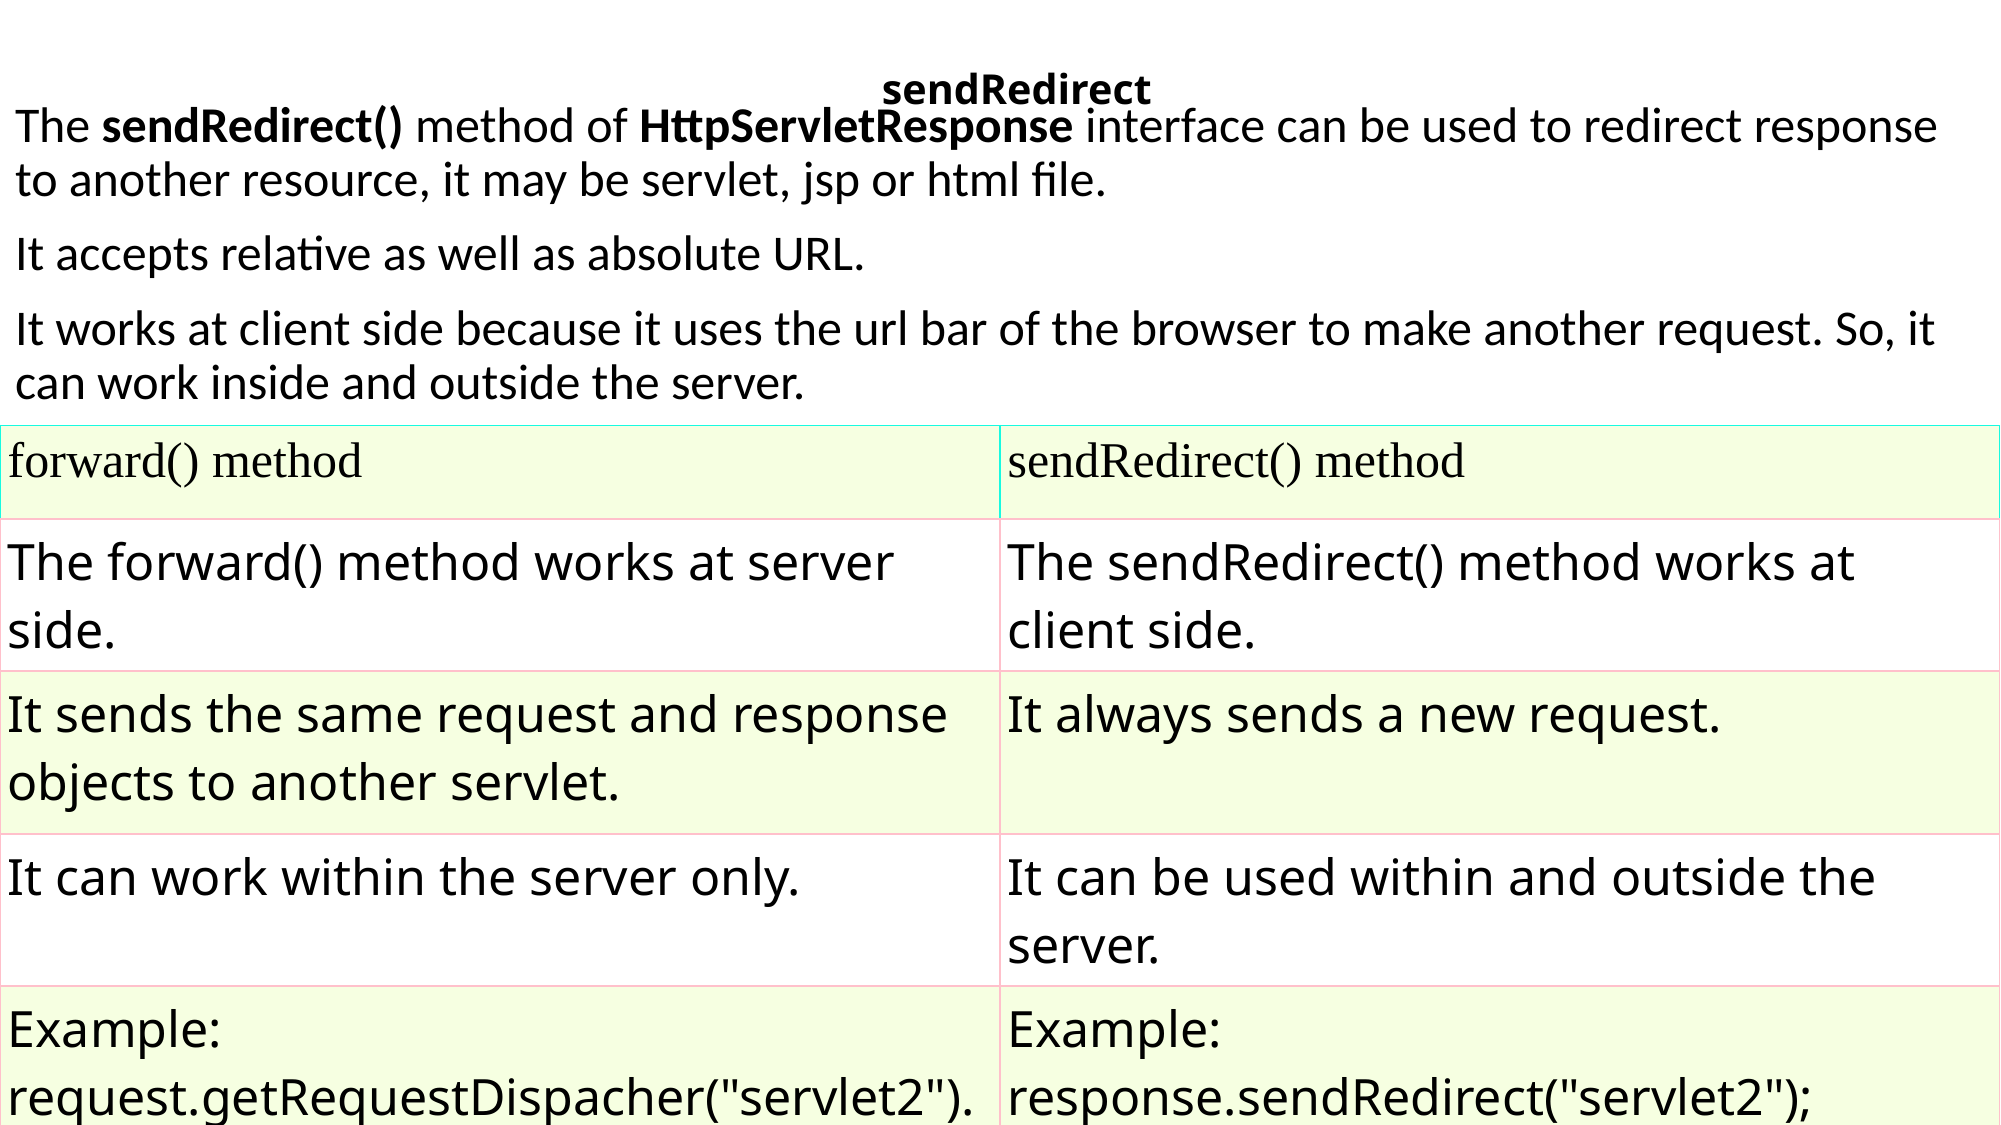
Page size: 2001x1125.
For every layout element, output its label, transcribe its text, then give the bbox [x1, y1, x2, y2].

table_cell Example: response.sendRedirect("servlet2"); [1001, 987, 1999, 1125]
title sendRedirect [266, 61, 1767, 91]
table_cell It always sends a new request. [1001, 672, 1999, 833]
table_cell The sendRedirect() method works at client side. [1001, 520, 1999, 670]
table_header forward() method [1, 426, 999, 518]
table_cell It sends the same request and response objects to another servlet. [1, 672, 999, 833]
table_cell It can be used within and outside the server. [1001, 835, 1999, 985]
table_header sendRedirect() method [1001, 426, 1999, 518]
table_cell It can work within the server only. [1, 835, 999, 985]
table_cell Example: request.getRequestDispacher("servlet2").forward(request,response); [1, 987, 999, 1125]
table_cell The forward() method works at server side. [1, 520, 999, 670]
subtitle The sendRedirect() method of HttpServletResponse interface can be used to redirect response to another resource, it may be servlet, jsp or html file. It accepts relative as well as absolute URL. It works at client side because it uses the url bar of the browser to make another request. So, it can work inside and outside the server. [0, 91, 2000, 425]
